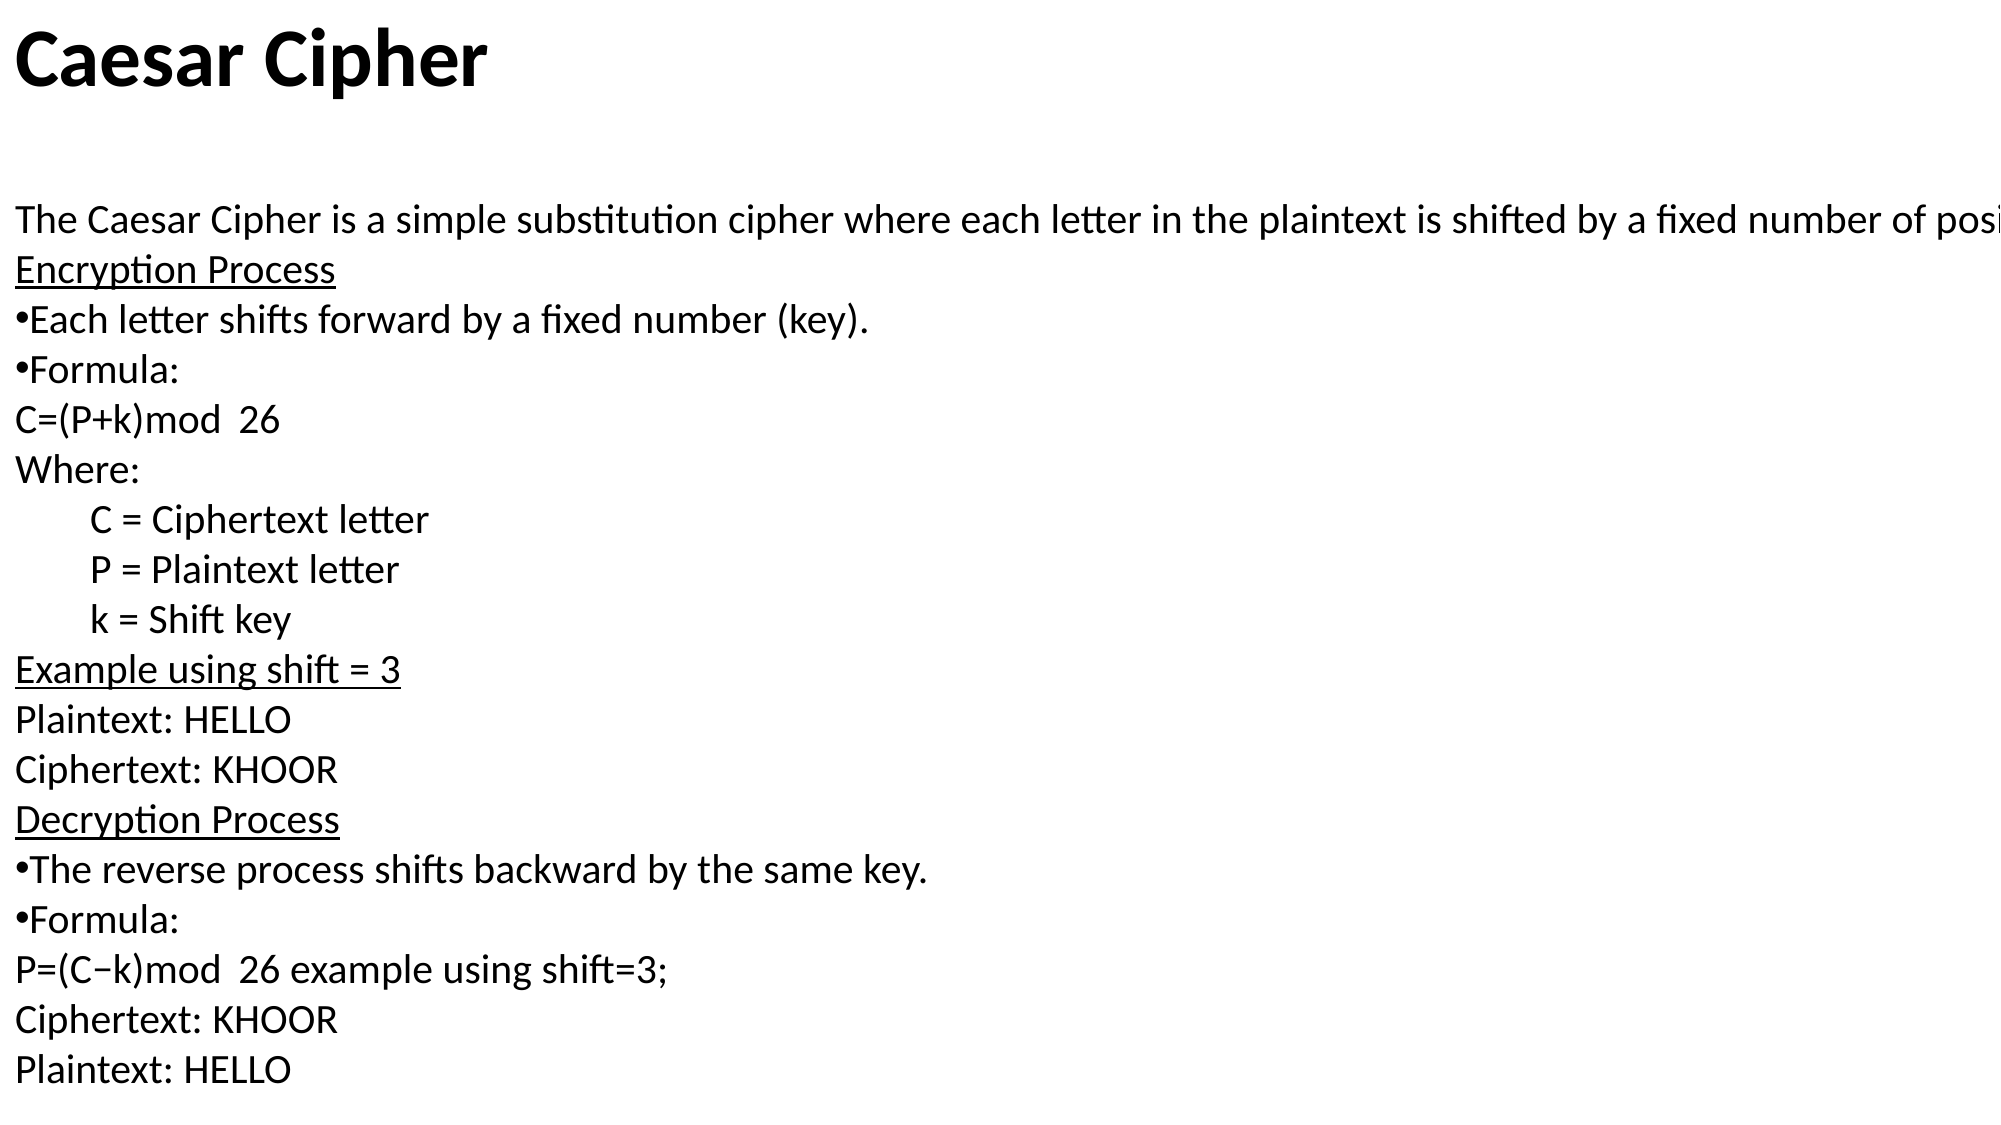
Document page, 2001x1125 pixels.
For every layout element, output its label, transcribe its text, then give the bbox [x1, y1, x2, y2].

list The Caesar Cipher is a simple substitution cipher where each letter in the plaintext is shifted by a fixed number of positions in the alphabet. Encryption Process Each letter shifts forward by a fixed number (key). Formula: C=(P+k)mod 26 Where: C = Ciphertext letter P = Plaintext letter k = Shift key Example using shift = 3 Plaintext: HELLO Ciphertext: KHOOR Decryption Process The reverse process shifts backward by the same key. Formula: P=(C−k)mod 26 example using shift=3; Ciphertext: KHOOR Plaintext: HELLO [0, 184, 2000, 1100]
title Caesar Cipher [0, 34, 1943, 184]
